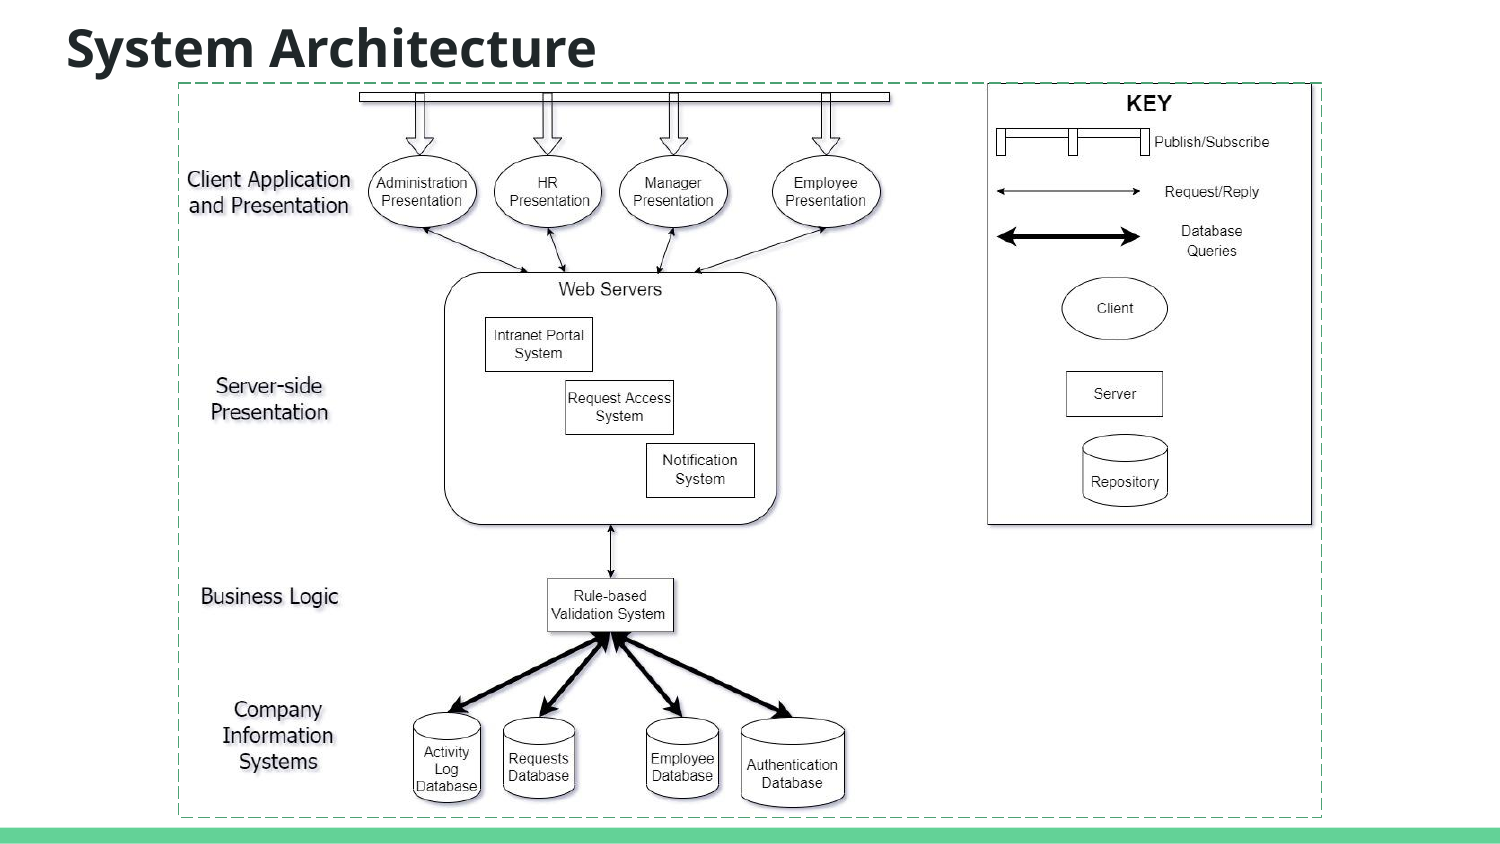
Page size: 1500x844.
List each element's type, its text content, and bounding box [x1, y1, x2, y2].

title System Architecture [51, 0, 618, 94]
picture [178, 83, 1321, 818]
